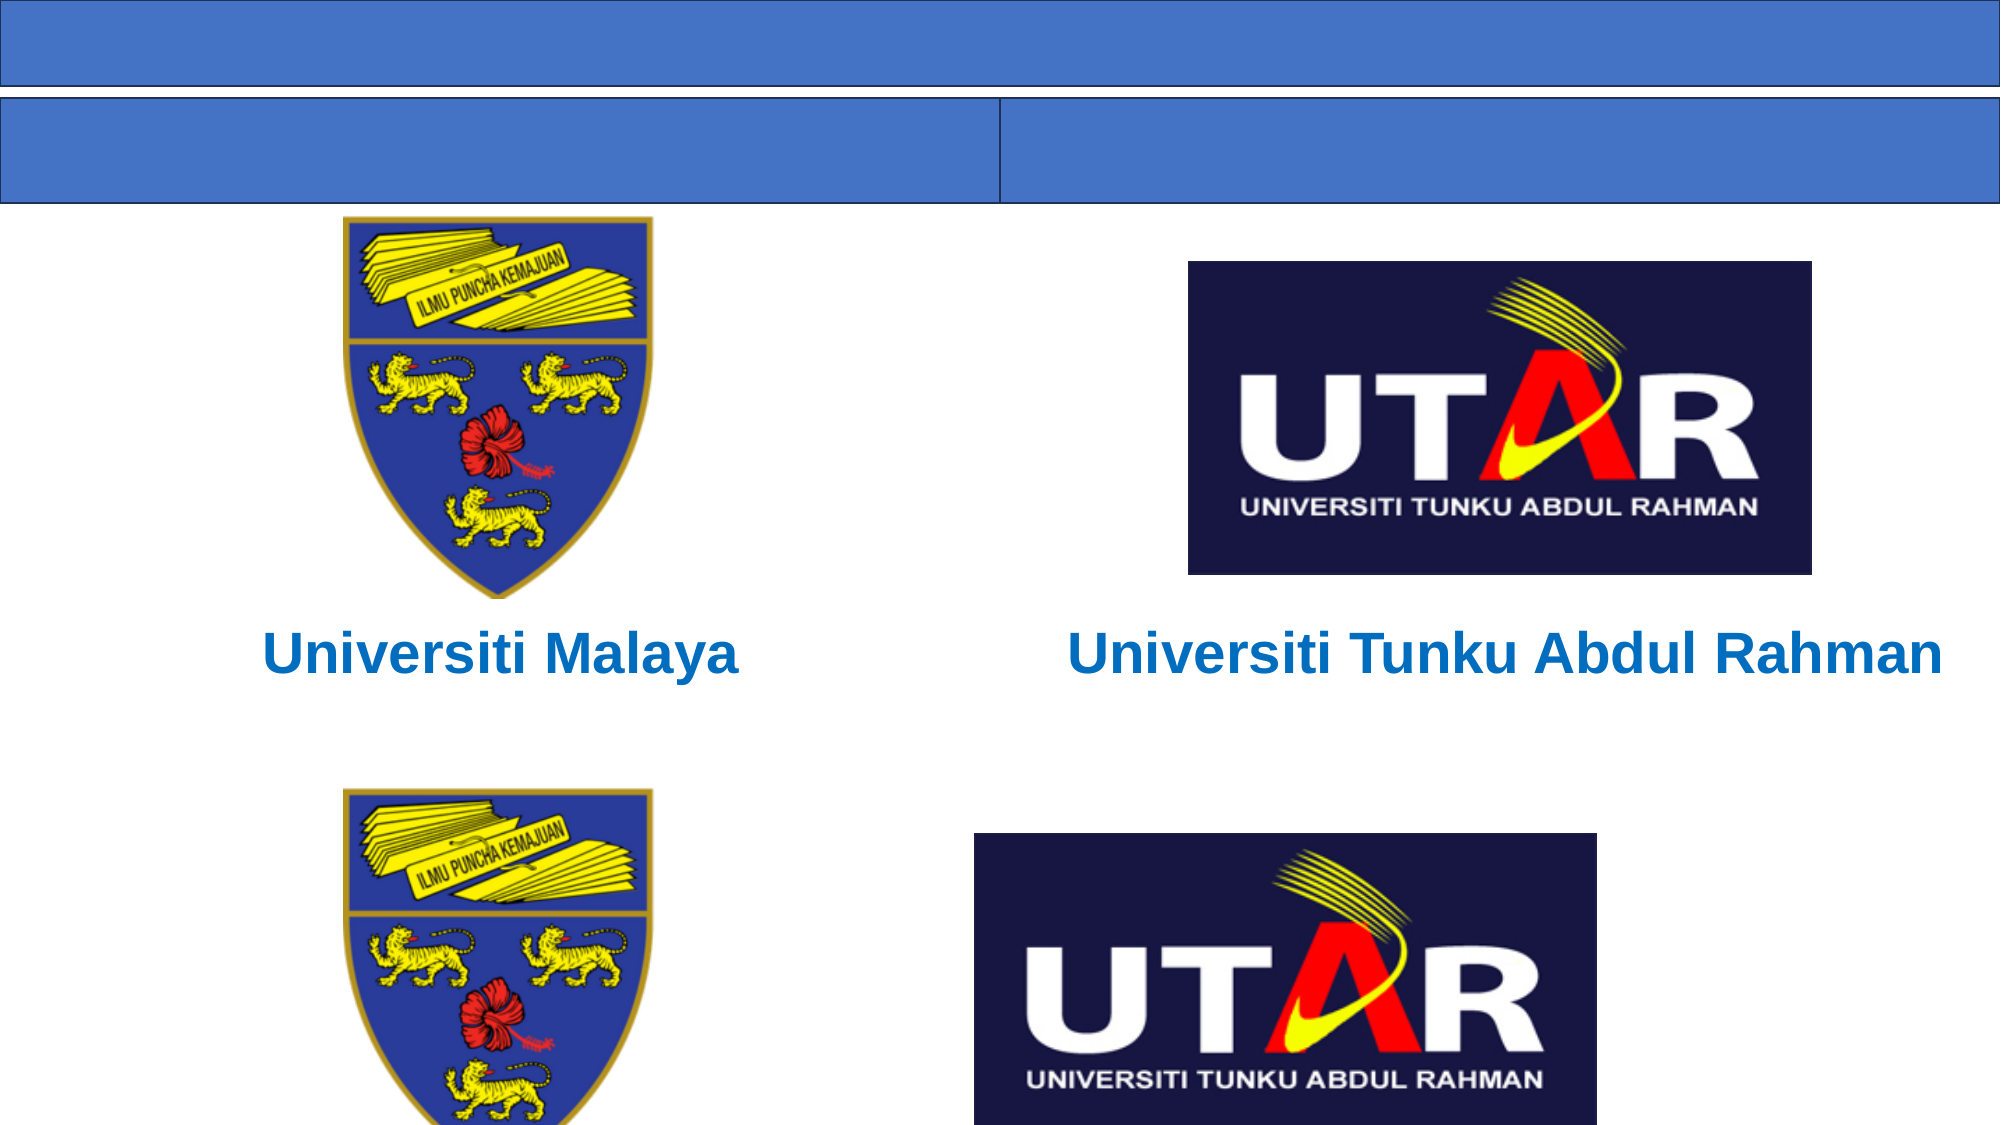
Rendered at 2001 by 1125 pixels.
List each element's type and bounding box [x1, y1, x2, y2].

text_box [999, 97, 2000, 204]
text_box [0, 97, 999, 204]
text_box [0, 0, 2000, 87]
text_box [245, 787, 1745, 1125]
text_box [129, 215, 1960, 694]
